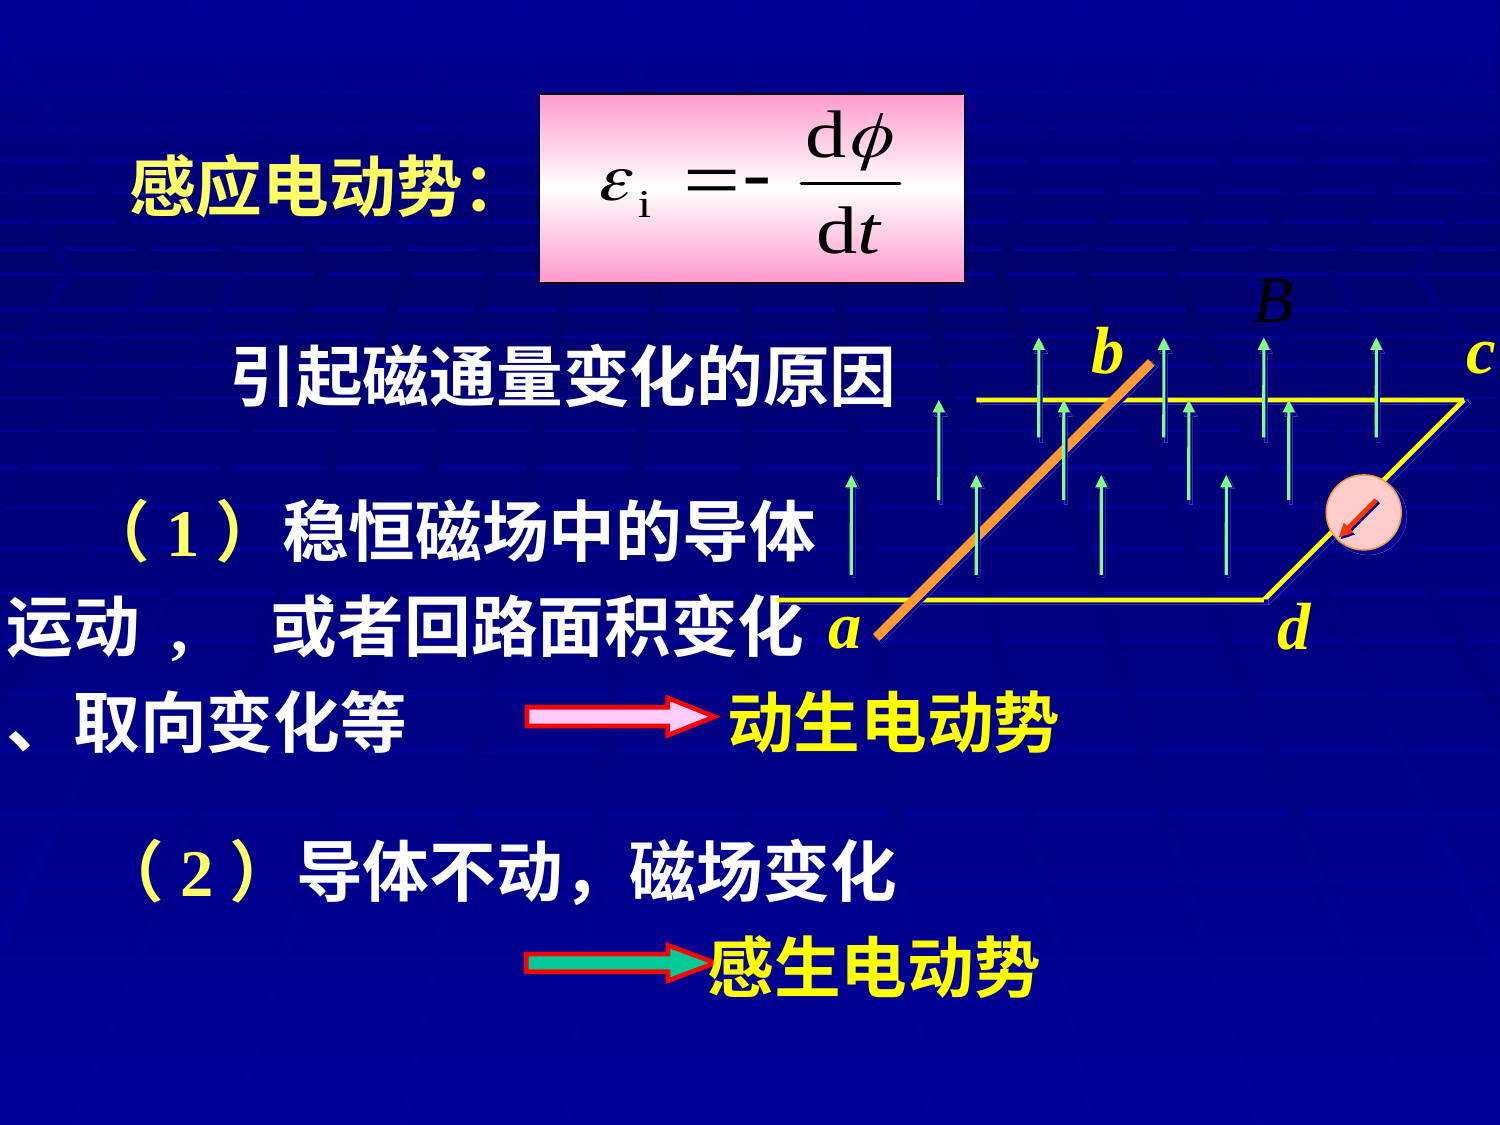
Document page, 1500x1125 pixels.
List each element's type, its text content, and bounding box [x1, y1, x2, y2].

text_box （2）导体不动，磁场变化 感生电动势 [0, 806, 1265, 1013]
text_box 感应电动势： [114, 136, 539, 232]
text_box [776, 251, 1500, 671]
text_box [539, 93, 965, 284]
text_box 引起磁通量变化的原因 [214, 311, 776, 466]
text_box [0, 466, 1267, 769]
